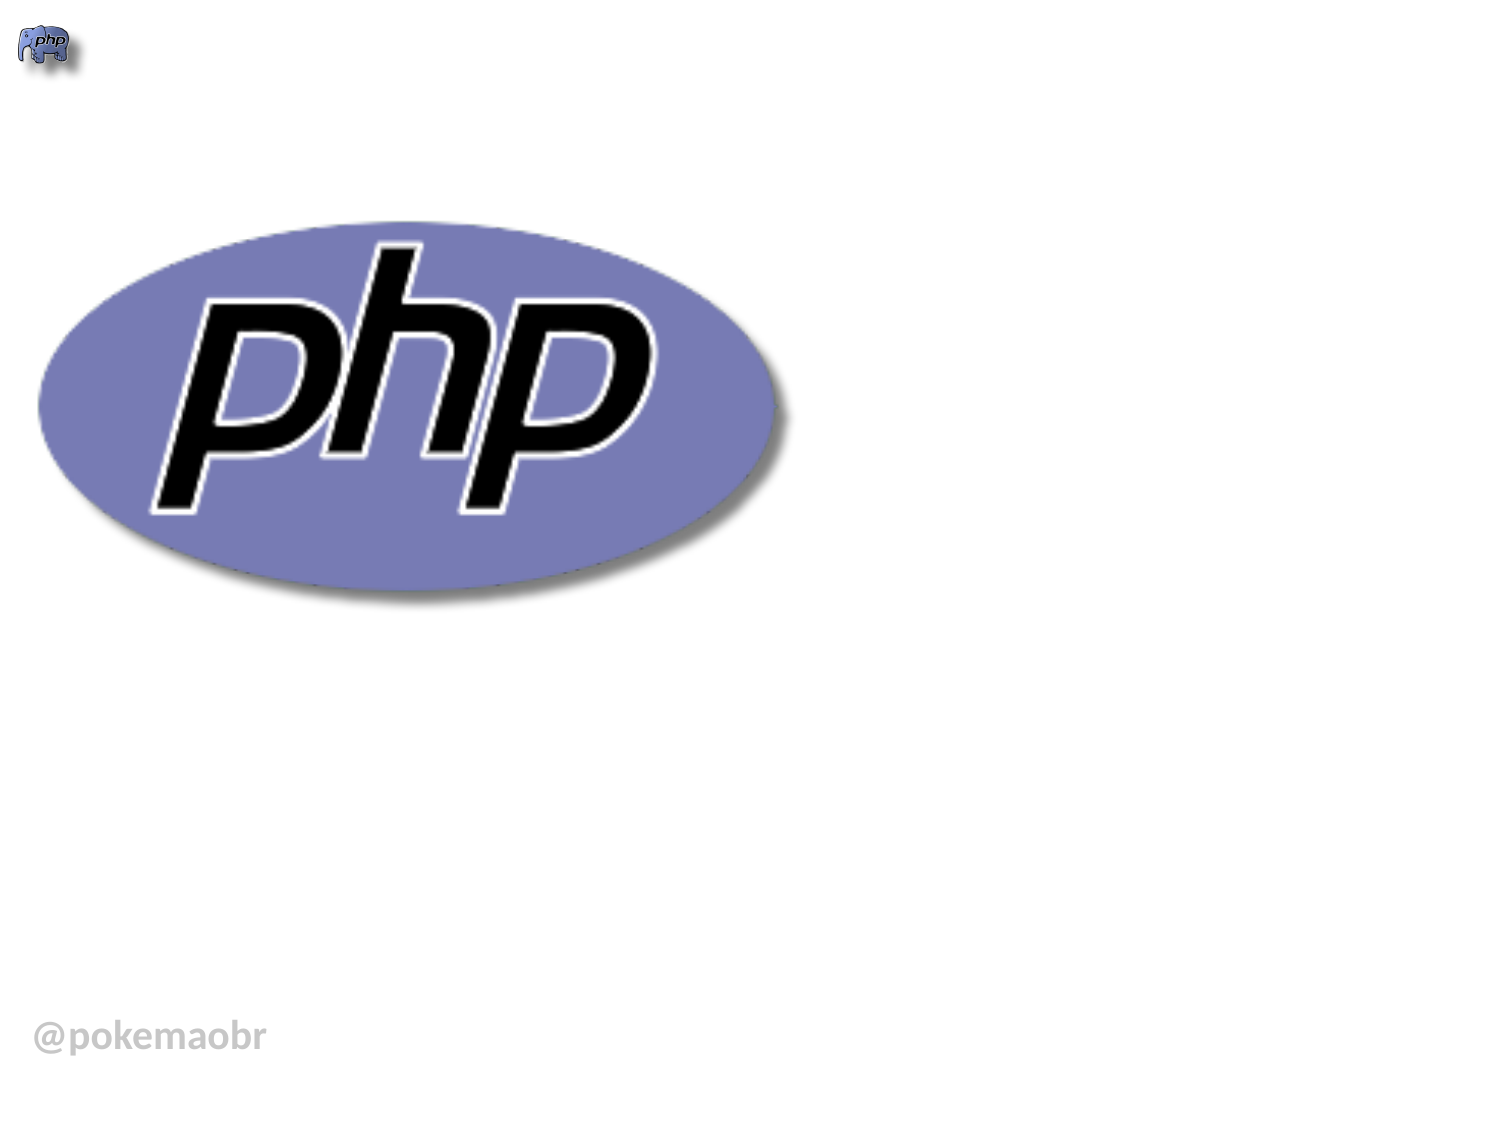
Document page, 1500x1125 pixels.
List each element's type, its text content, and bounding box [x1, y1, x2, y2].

text_box @pokemaobr [15, 999, 954, 1065]
picture [15, 15, 798, 798]
